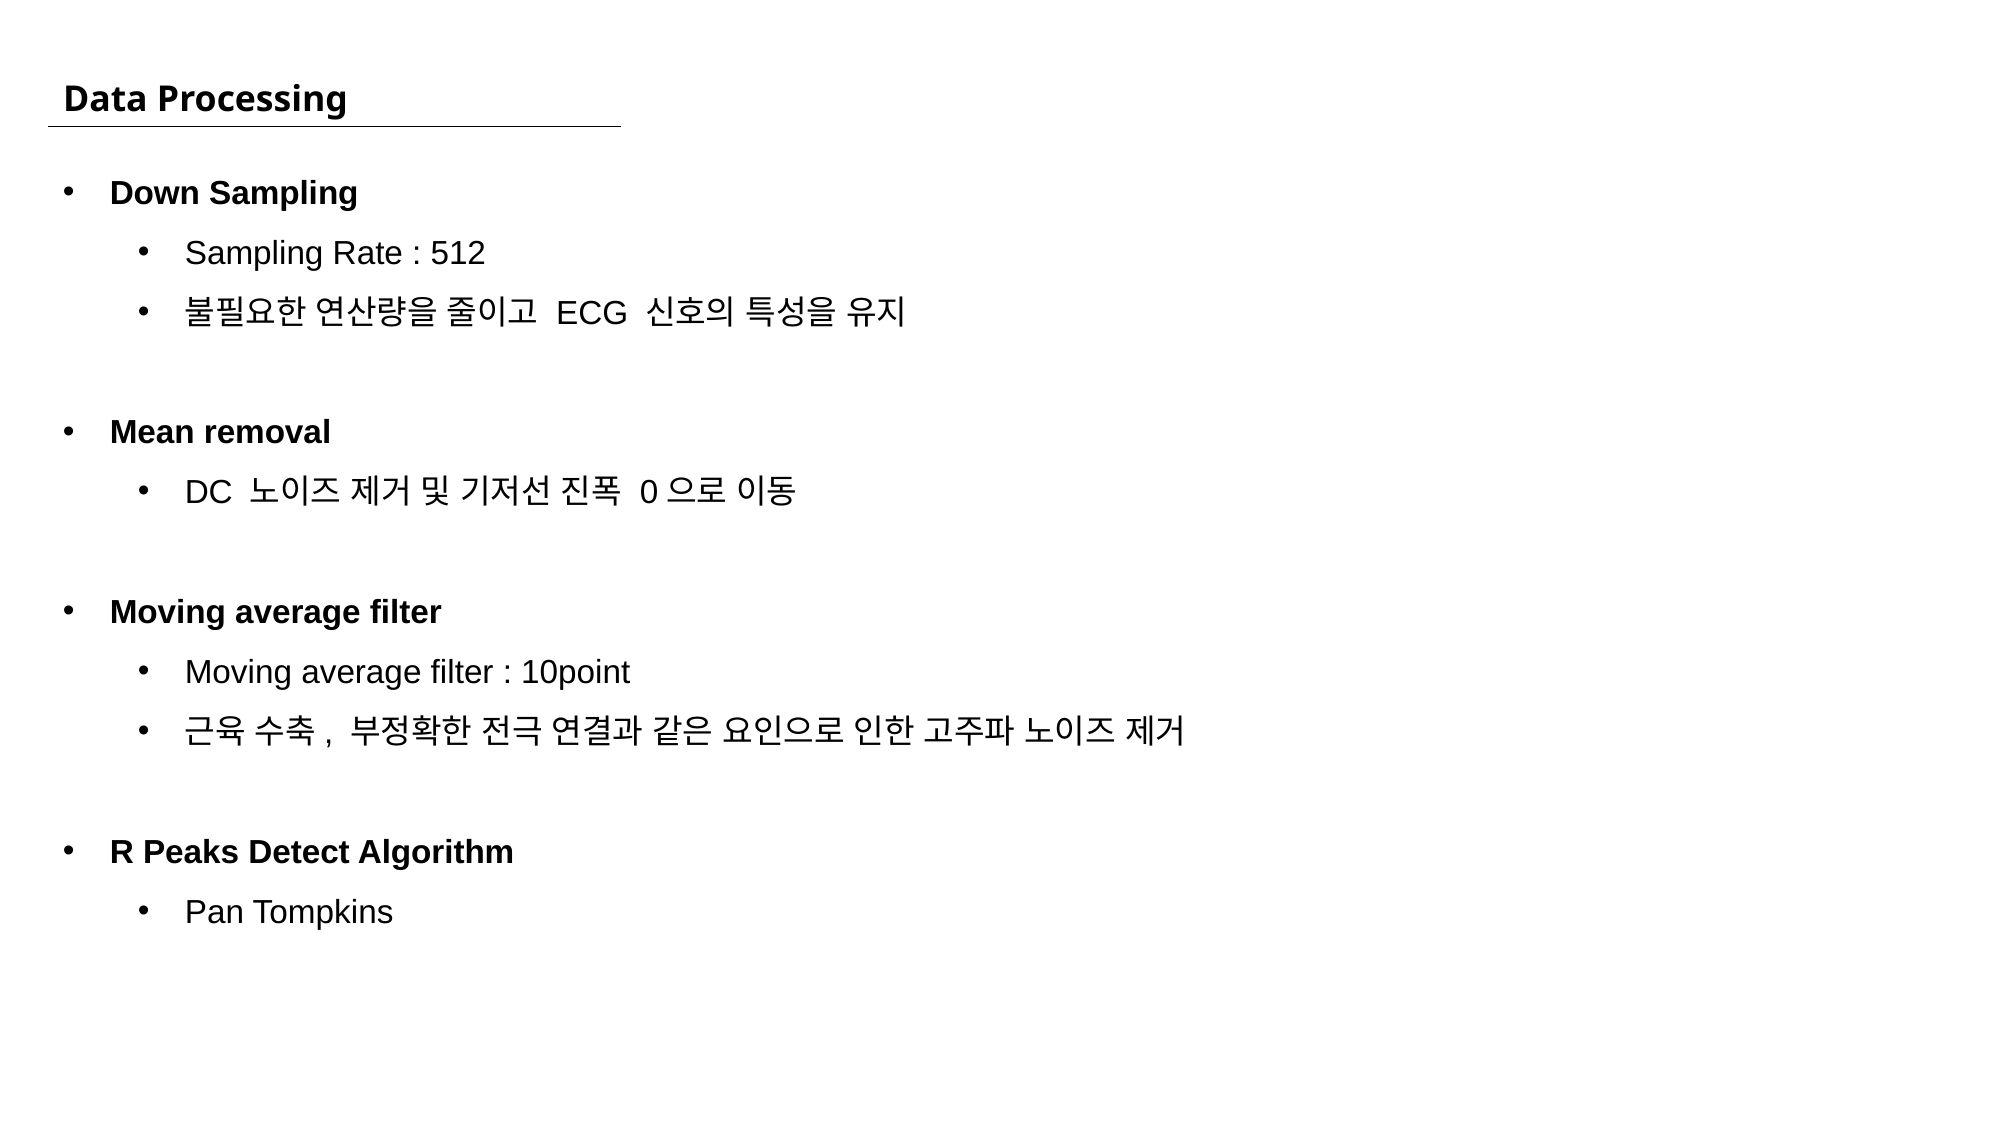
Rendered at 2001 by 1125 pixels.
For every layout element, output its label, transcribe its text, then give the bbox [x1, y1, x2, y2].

text_box Down Sampling Sampling Rate : 512 불필요한 연산량을 줄이고 ECG 신호의 특성을 유지 Mean removal DC 노이즈 제거 및 기저선 진폭 0으로 이동 Moving average filter Moving average filter : 10point 근육 수축, 부정확한 전극 연결과 같은 요인으로 인한 고주파 노이즈 제거 R Peaks Detect Algorithm Pan Tompkins [48, 143, 1891, 997]
title Data Processing [48, 72, 978, 127]
